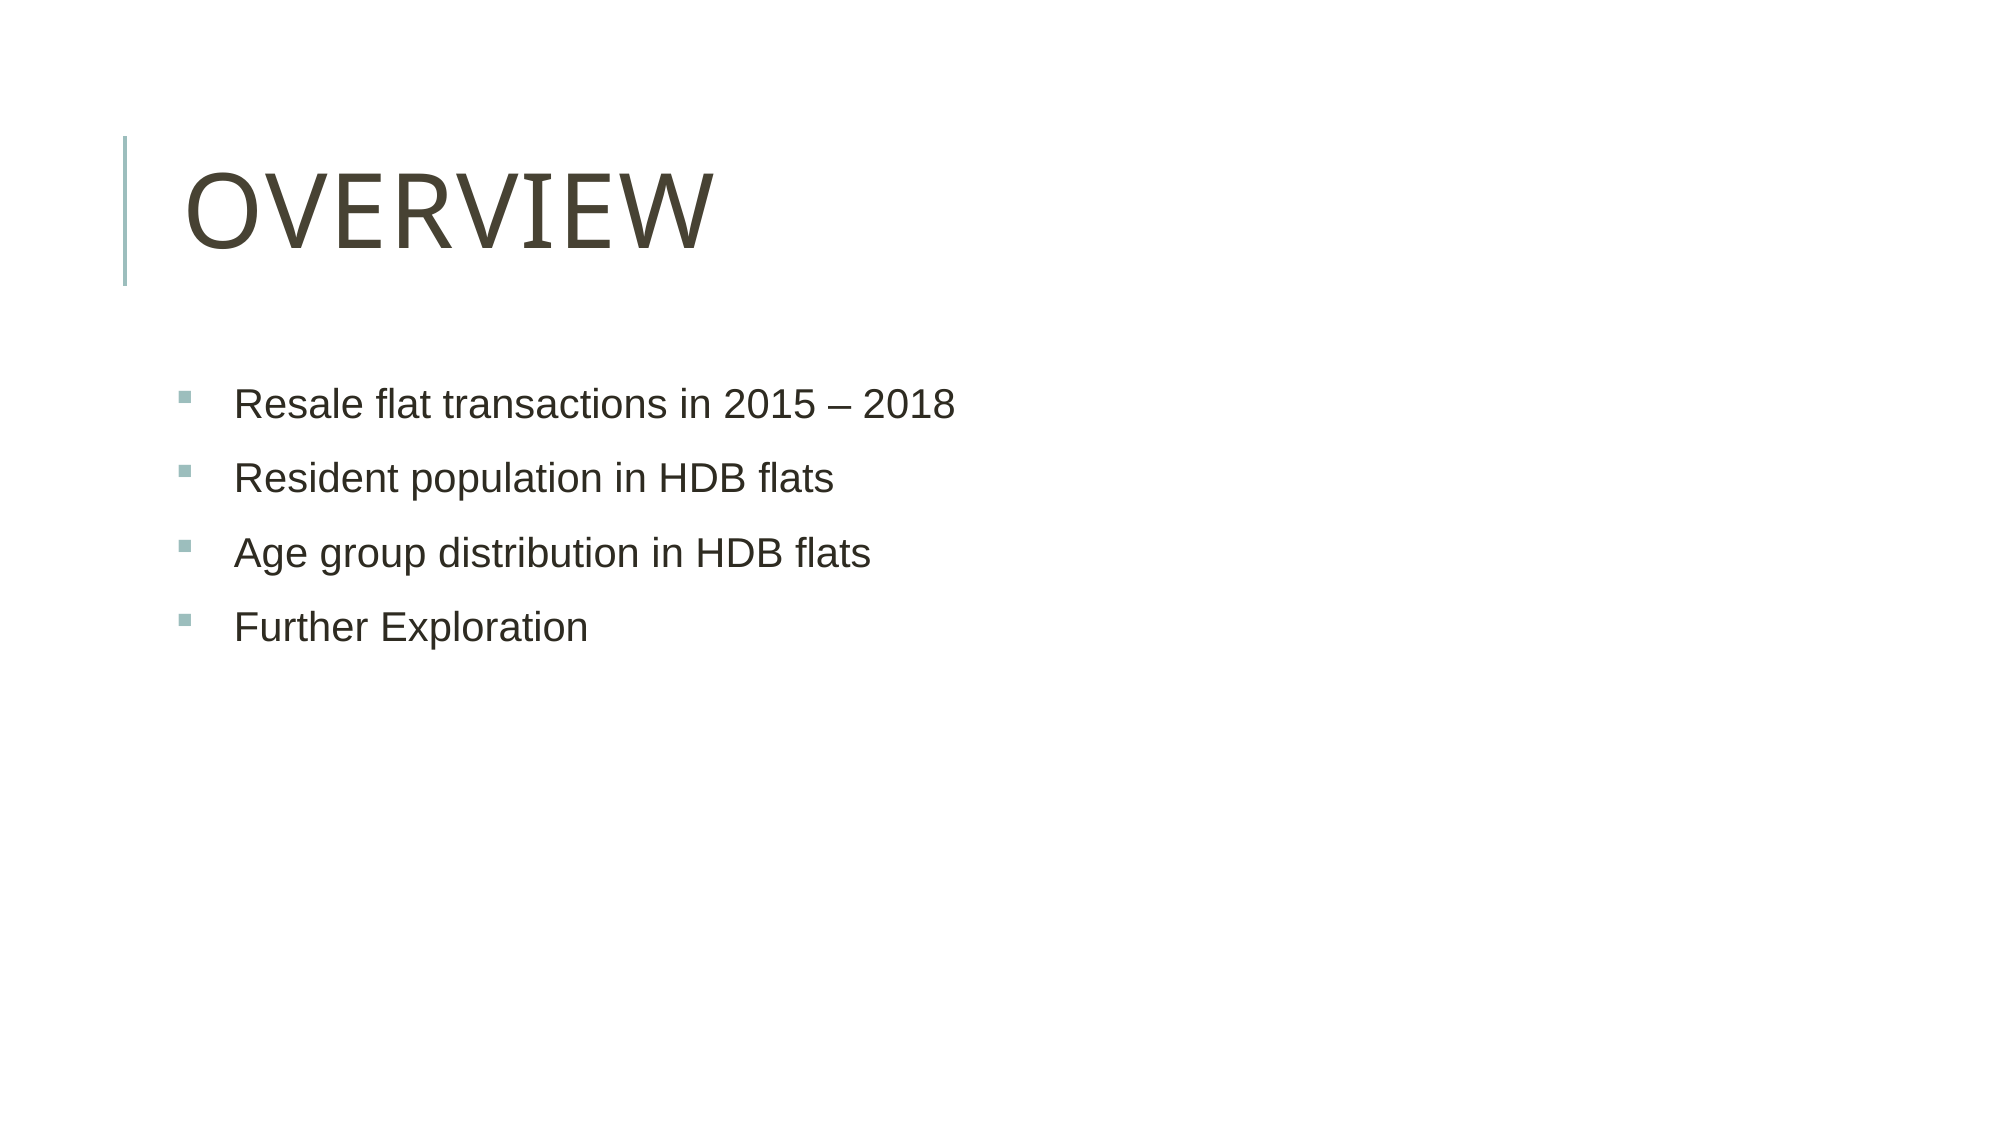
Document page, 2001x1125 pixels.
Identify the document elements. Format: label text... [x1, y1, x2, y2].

list Resale flat transactions in 2015 – 2018 Resident population in HDB flats Age group distribution in HDB flats Further Exploration [168, 375, 1763, 1035]
title overview [168, 96, 1763, 342]
